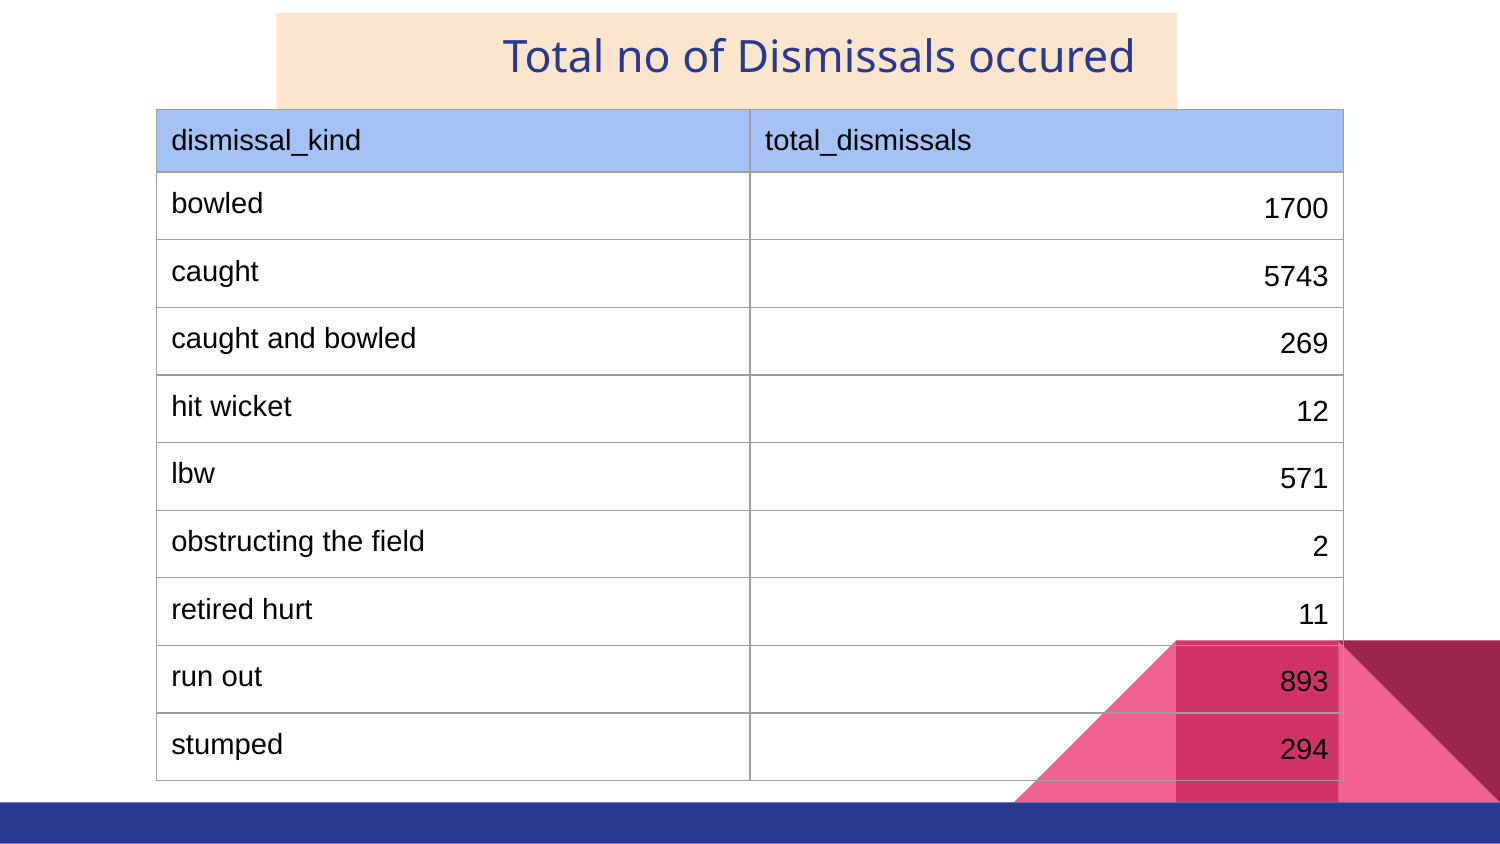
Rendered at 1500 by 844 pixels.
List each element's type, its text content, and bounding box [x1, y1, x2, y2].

table_cell caught [157, 240, 749, 307]
table_header dismissal_kind [157, 110, 749, 171]
table_cell 294 [751, 714, 1343, 780]
table_cell bowled [157, 173, 749, 239]
table_cell 12 [751, 376, 1343, 442]
table_cell 2 [751, 511, 1343, 577]
table_cell 893 [751, 646, 1343, 712]
table_cell 1700 [751, 173, 1343, 239]
table_cell caught and bowled [157, 308, 749, 374]
table_cell lbw [157, 443, 749, 510]
table_cell 571 [751, 443, 1343, 510]
table_cell retired hurt [157, 578, 749, 645]
table_cell hit wicket [157, 376, 749, 442]
table_cell run out [157, 646, 749, 712]
table_cell obstructing the field [157, 511, 749, 577]
table_cell 11 [751, 578, 1343, 645]
title Total no of Dismissals occured [276, 13, 1178, 109]
table_cell stumped [157, 714, 749, 780]
table_header total_dismissals [751, 110, 1343, 171]
table_cell 5743 [751, 240, 1343, 307]
table_cell 269 [751, 308, 1343, 374]
